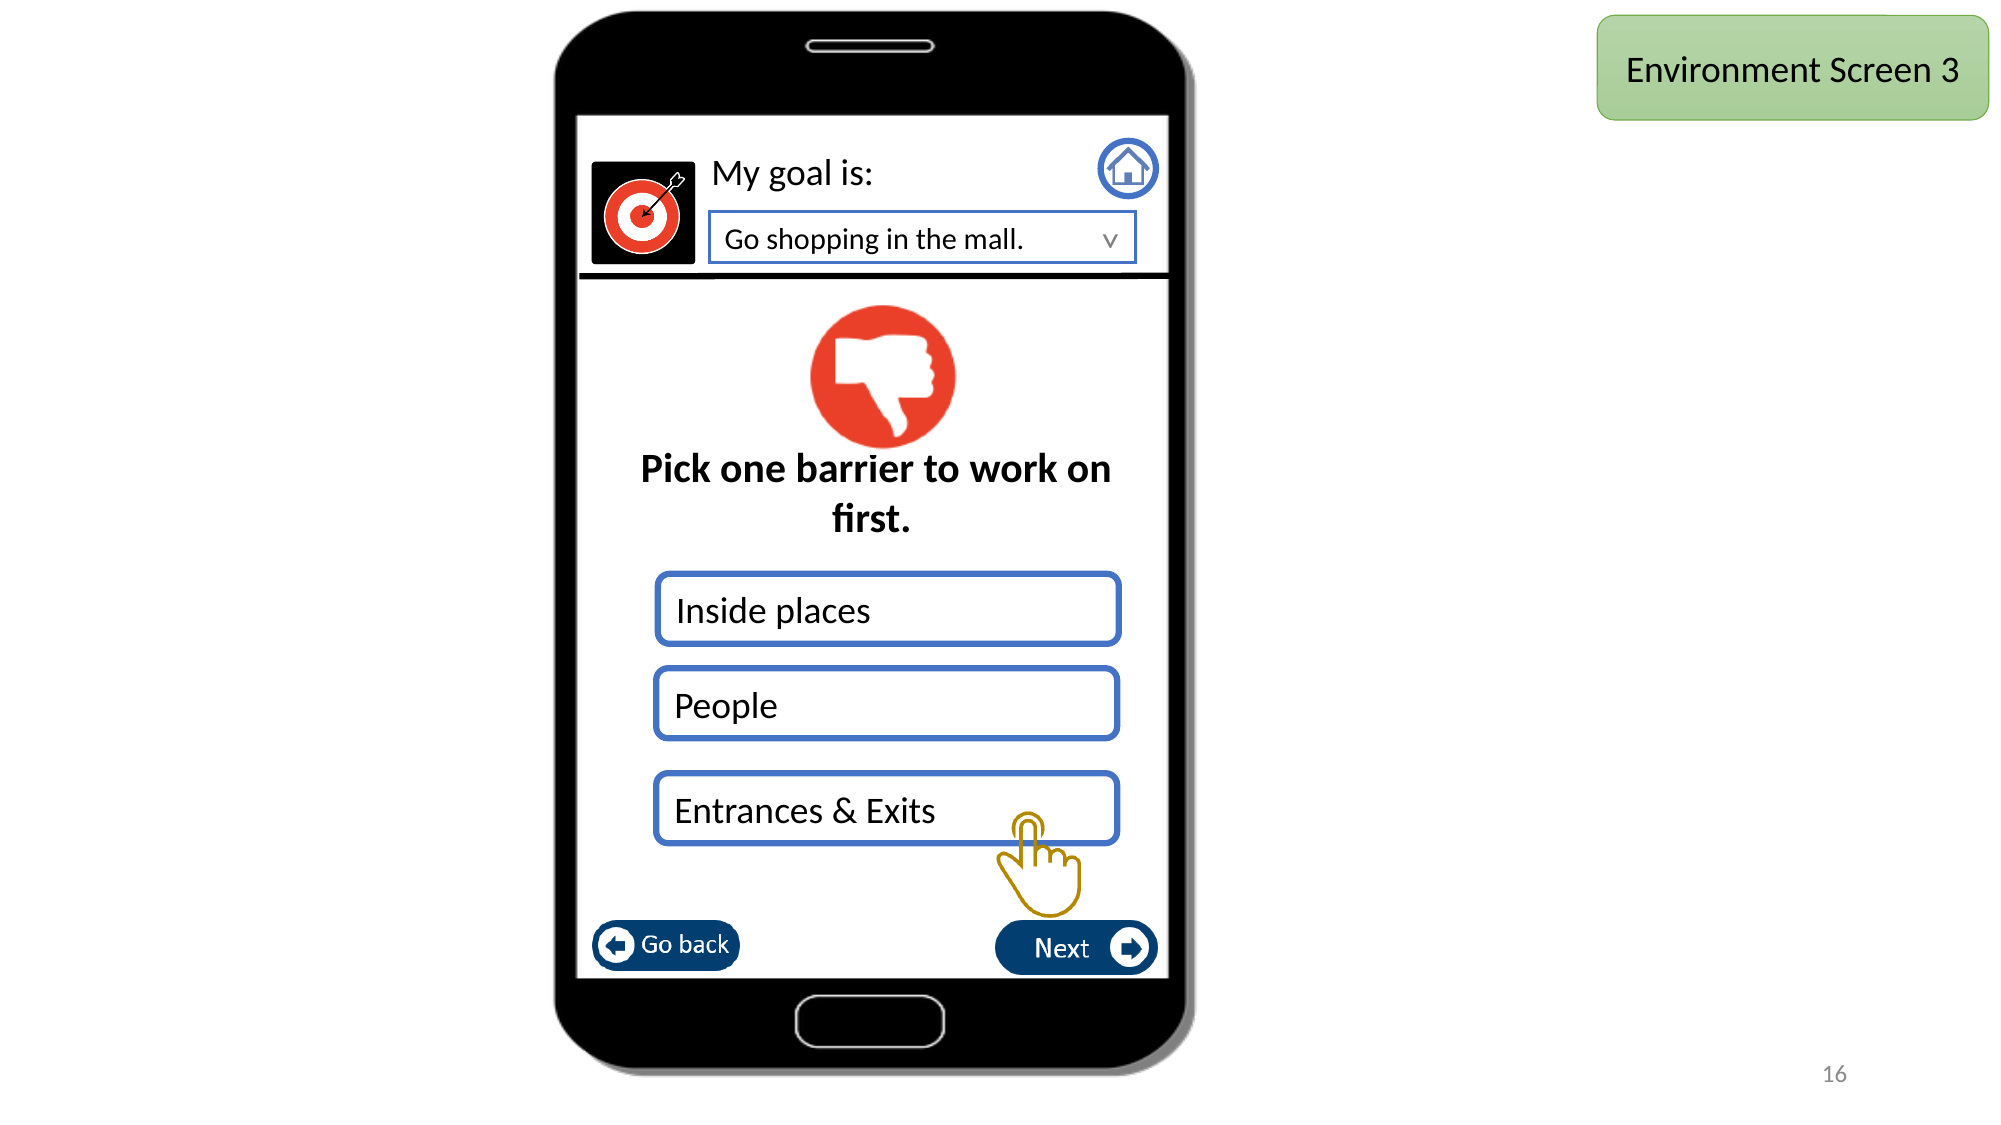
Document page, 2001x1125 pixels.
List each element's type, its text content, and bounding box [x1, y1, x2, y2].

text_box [362, 0, 1379, 1125]
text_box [1100, 140, 1156, 197]
picture [590, 160, 696, 265]
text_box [709, 211, 1144, 266]
slide_number 16 [1412, 1042, 1863, 1103]
picture [803, 304, 964, 455]
text_box Environment Screen 3 [1596, 14, 1990, 121]
picture [978, 804, 1159, 978]
picture [588, 917, 744, 974]
